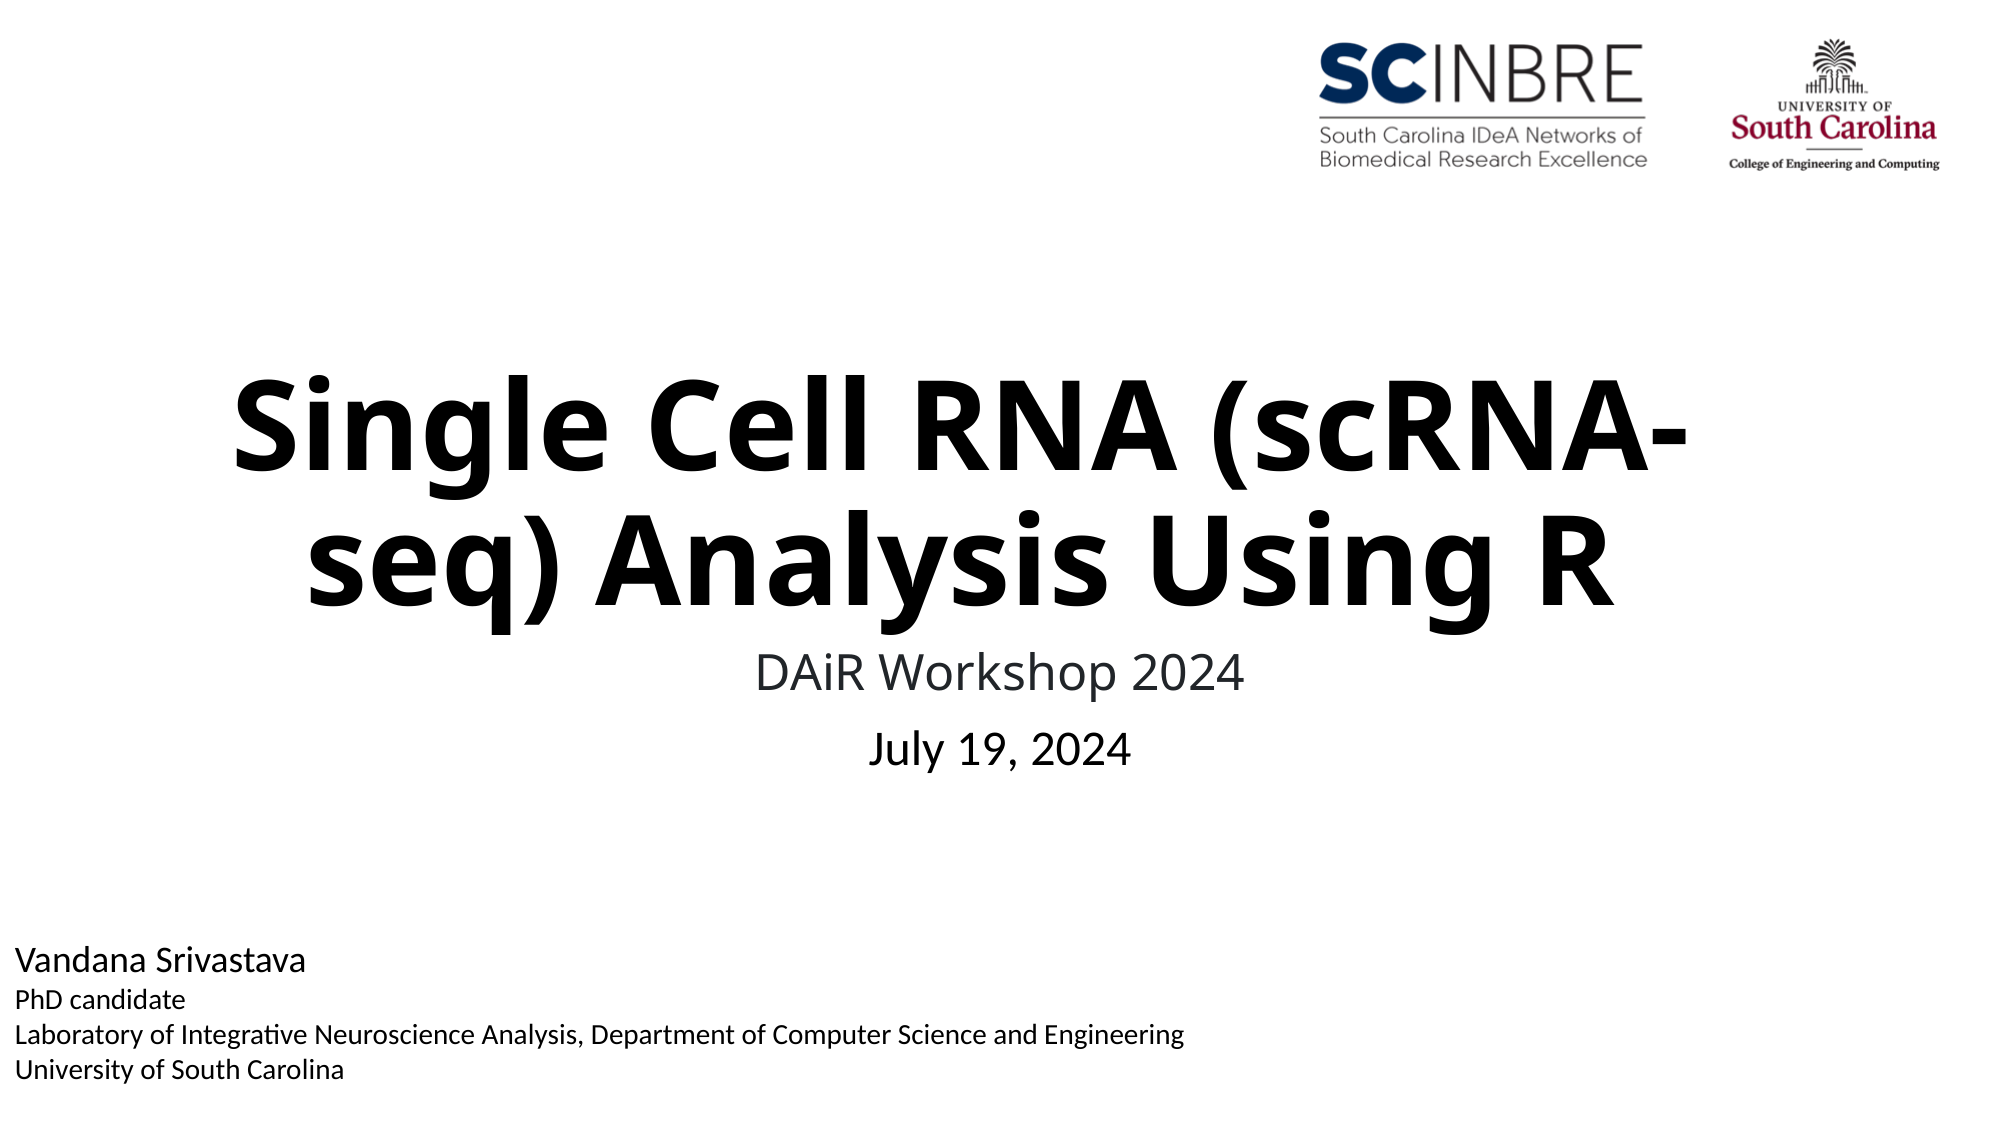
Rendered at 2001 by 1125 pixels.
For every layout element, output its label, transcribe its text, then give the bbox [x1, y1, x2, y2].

picture [1319, 29, 1943, 185]
title Single Cell RNA (scRNA-seq) Analysis Using R [210, 247, 1711, 640]
text_box Vandana Srivastava PhD candidate Laboratory of Integrative Neuroscience Analysis, Department of Computer Science and Engineering University of South Carolina [0, 928, 1486, 1093]
subtitle DAiR Workshop 2024 July 19, 2024 [249, 639, 1750, 912]
